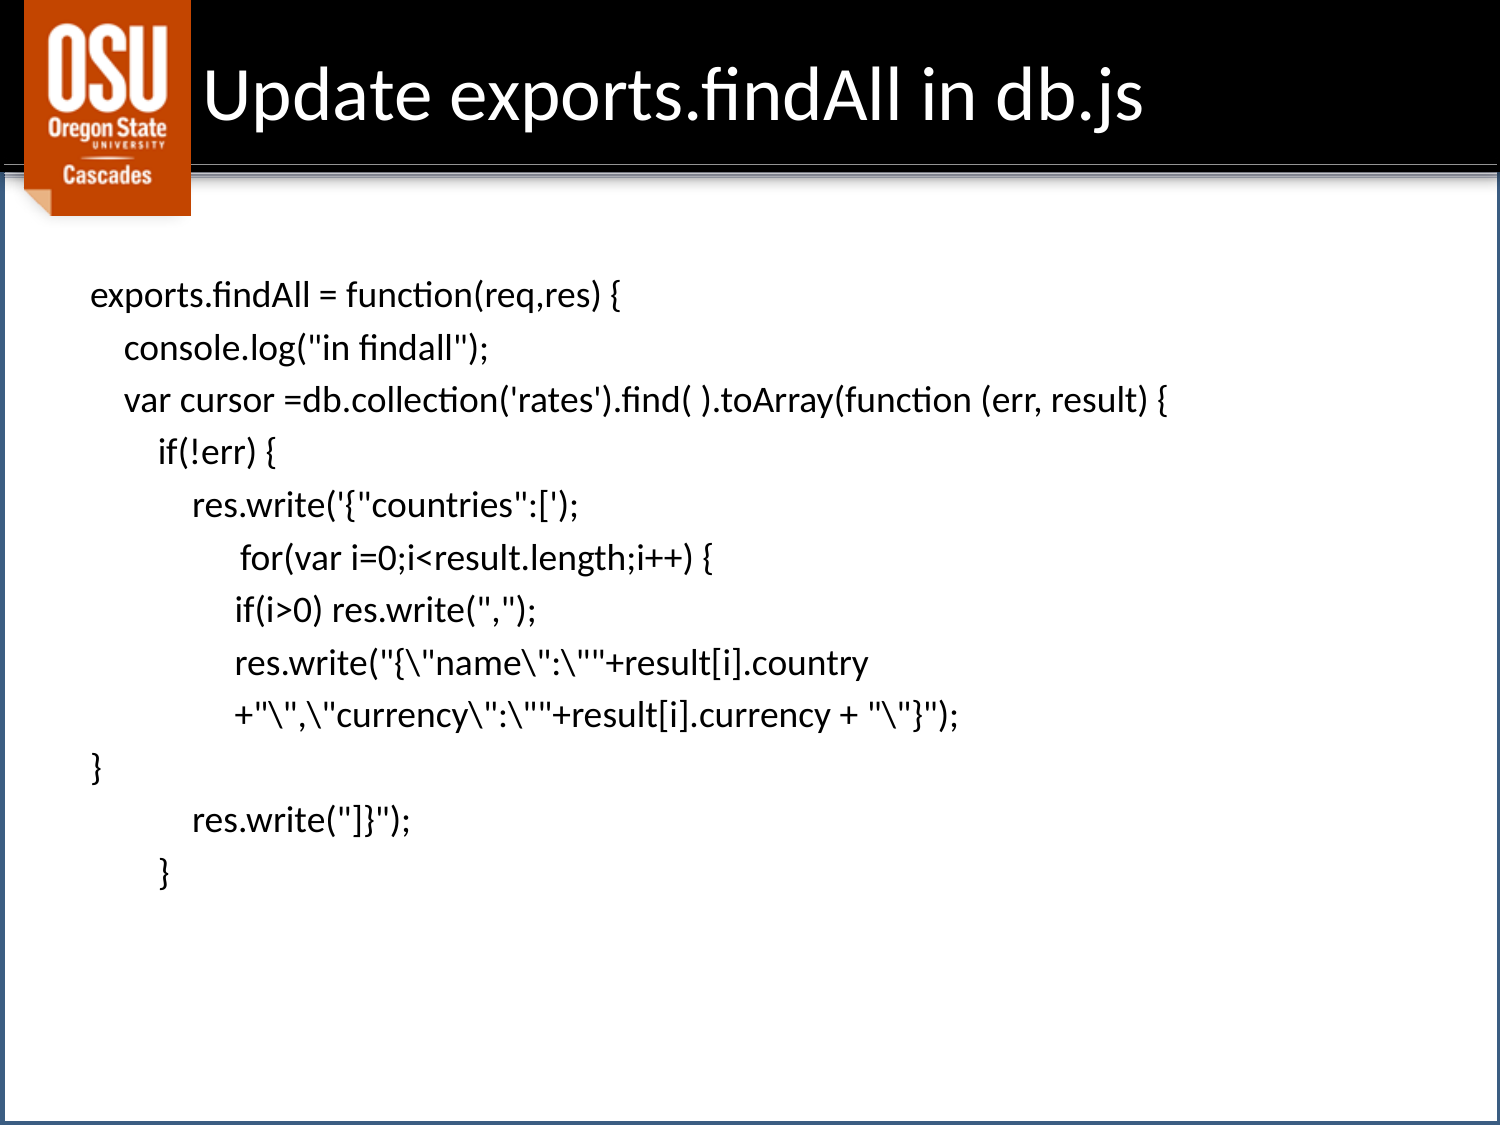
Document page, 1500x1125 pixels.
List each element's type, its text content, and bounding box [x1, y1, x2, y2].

title Update exports.findAll in db.js [187, 0, 1425, 184]
picture [0, 0, 1500, 1125]
list exports.findAll = function(req,res) { console.log("in findall"); var cursor =db.collection('rates').find( ).toArray(function (err, result) { if(!err) { res.write('{"countries":['); for(var i=0;i<result.length;i++) { if(i>0) res.write(","); res.write("{\"name\":\""+result[i].country +"\",\"currency\":\""+result[i].currency + "\"}"); } res.write("]}"); } [75, 262, 1425, 1005]
